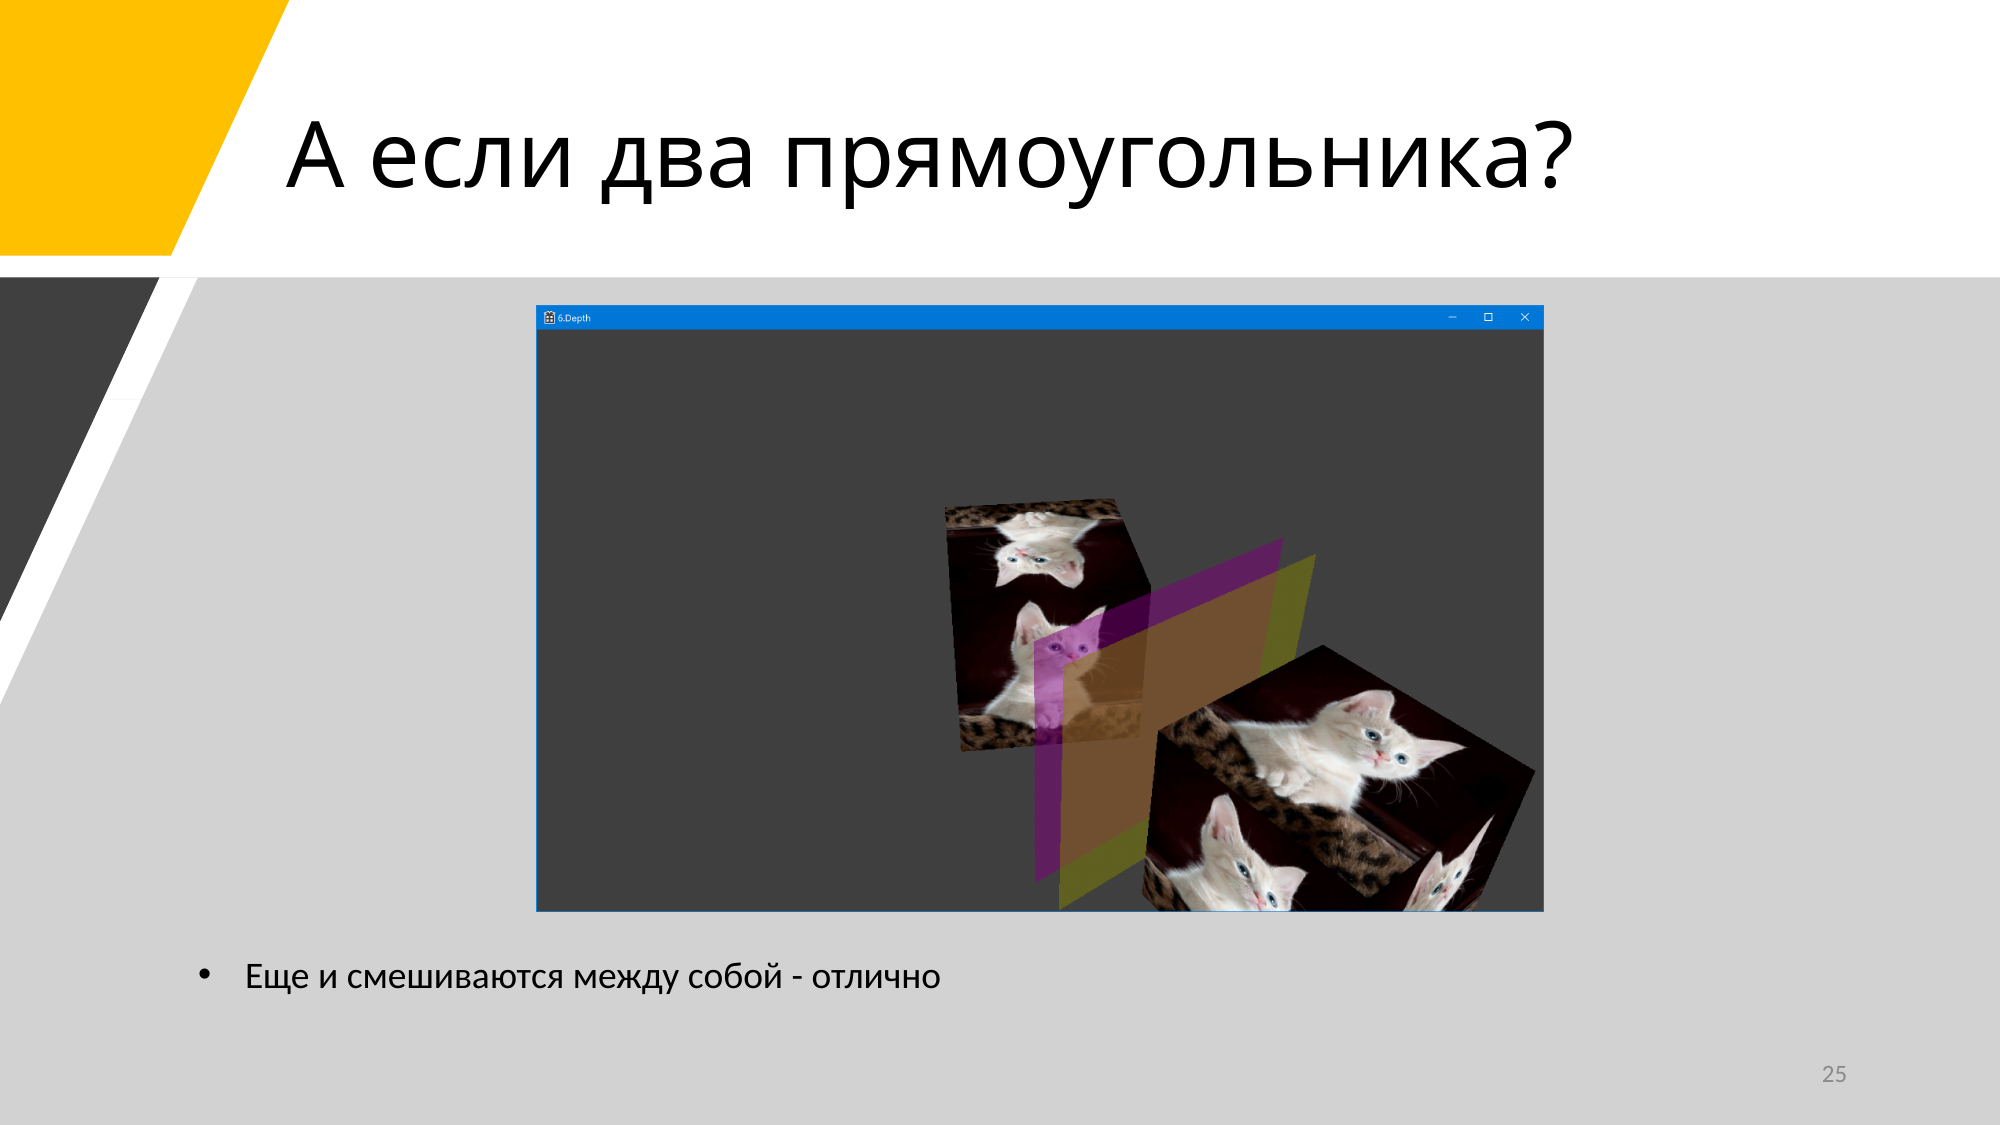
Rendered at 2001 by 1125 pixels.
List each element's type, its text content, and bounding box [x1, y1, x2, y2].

text_box [0, 0, 291, 257]
slide_number 25 [1412, 1042, 1863, 1103]
title А если два прямоугольника? [271, 60, 1808, 255]
text_box Еще и смешиваются между собой - отлично [183, 943, 1822, 1003]
text_box [0, 276, 162, 622]
picture [536, 305, 1544, 912]
text_box [0, 276, 2000, 1125]
